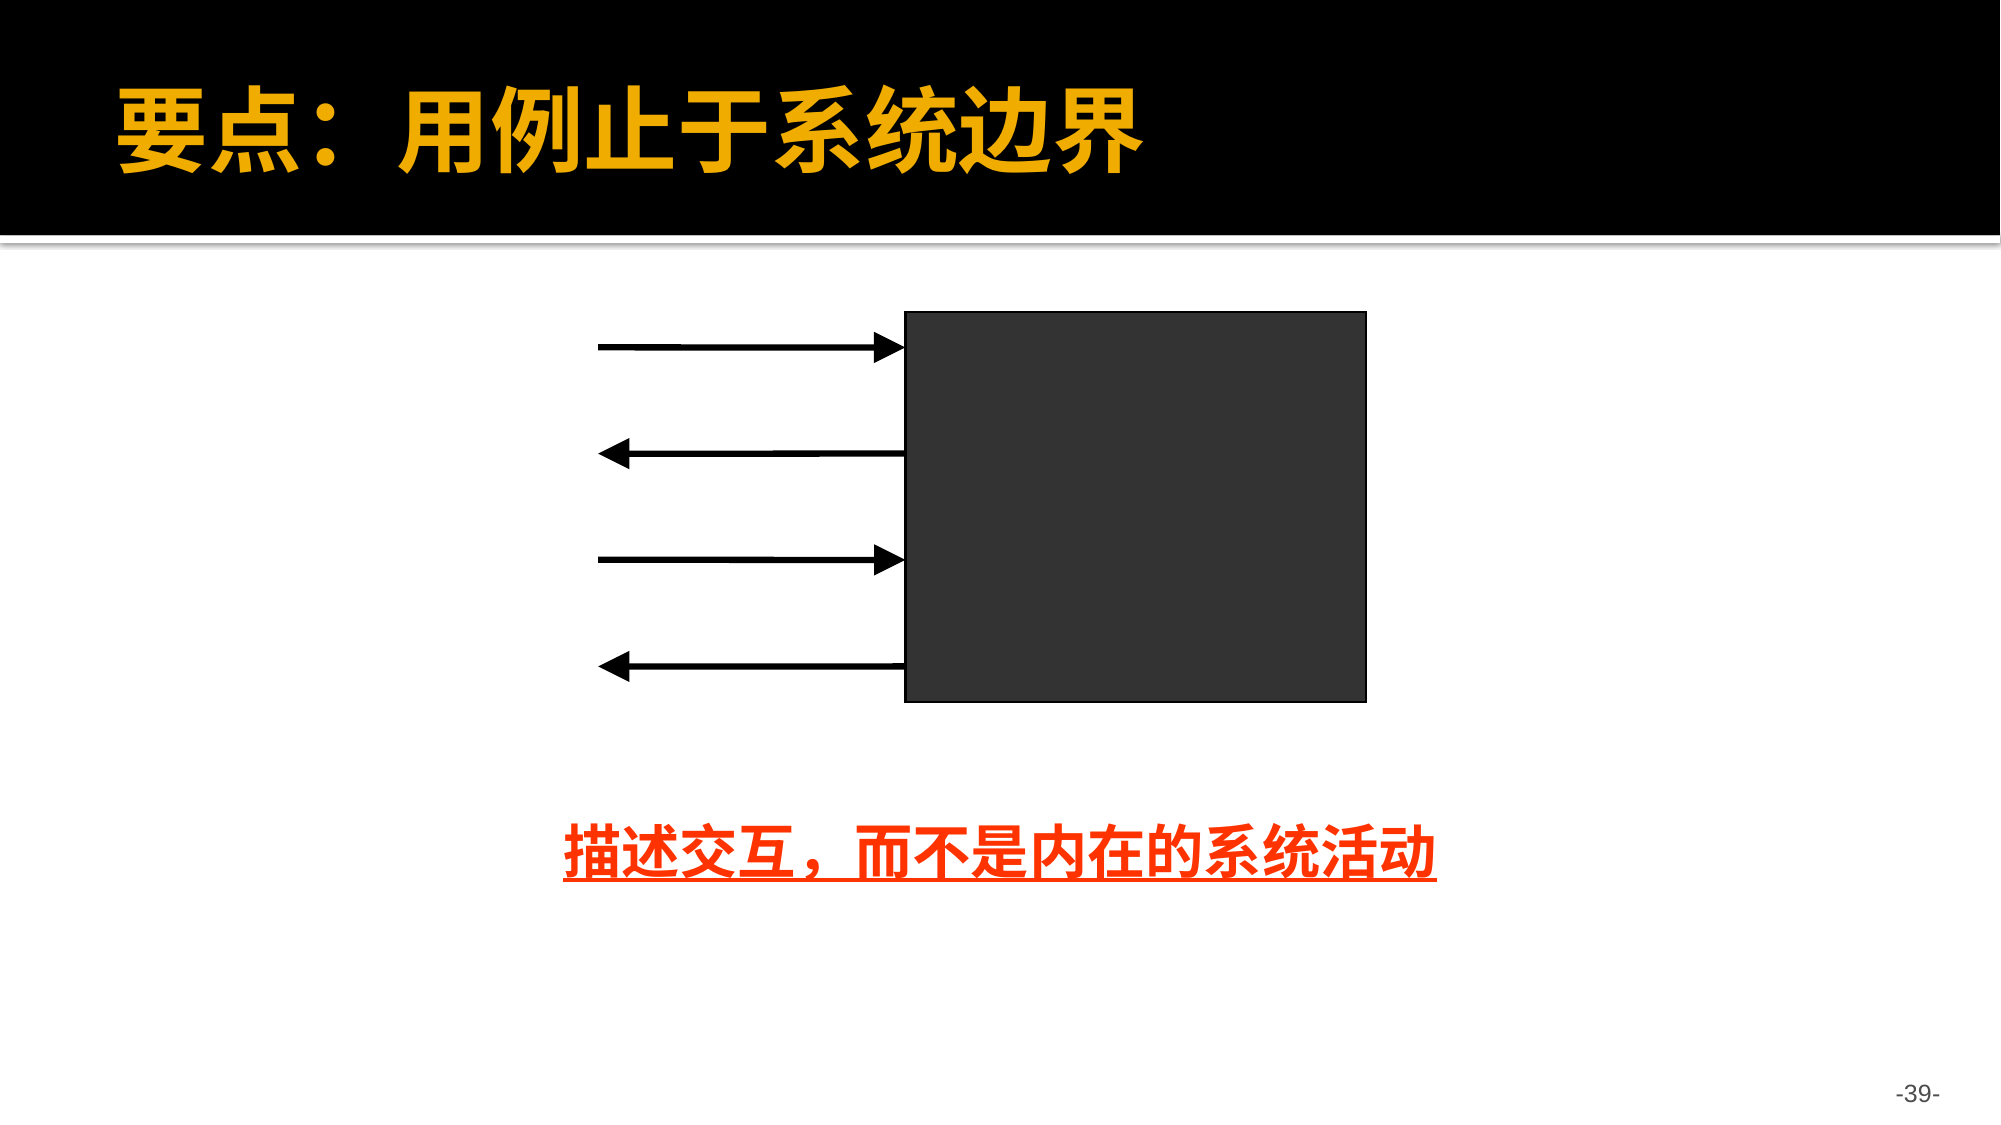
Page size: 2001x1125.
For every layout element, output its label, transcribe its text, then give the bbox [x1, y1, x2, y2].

text_box [905, 311, 1367, 702]
text_box [598, 549, 906, 571]
text_box [598, 443, 906, 464]
title 要点：用例止于系统边界 [99, 25, 1900, 231]
text_box [598, 337, 906, 358]
text_box [598, 656, 906, 677]
text_box 描述交互，而不是内在的系统活动 [326, 808, 1674, 893]
slide_number -39- [1794, 1062, 1955, 1108]
